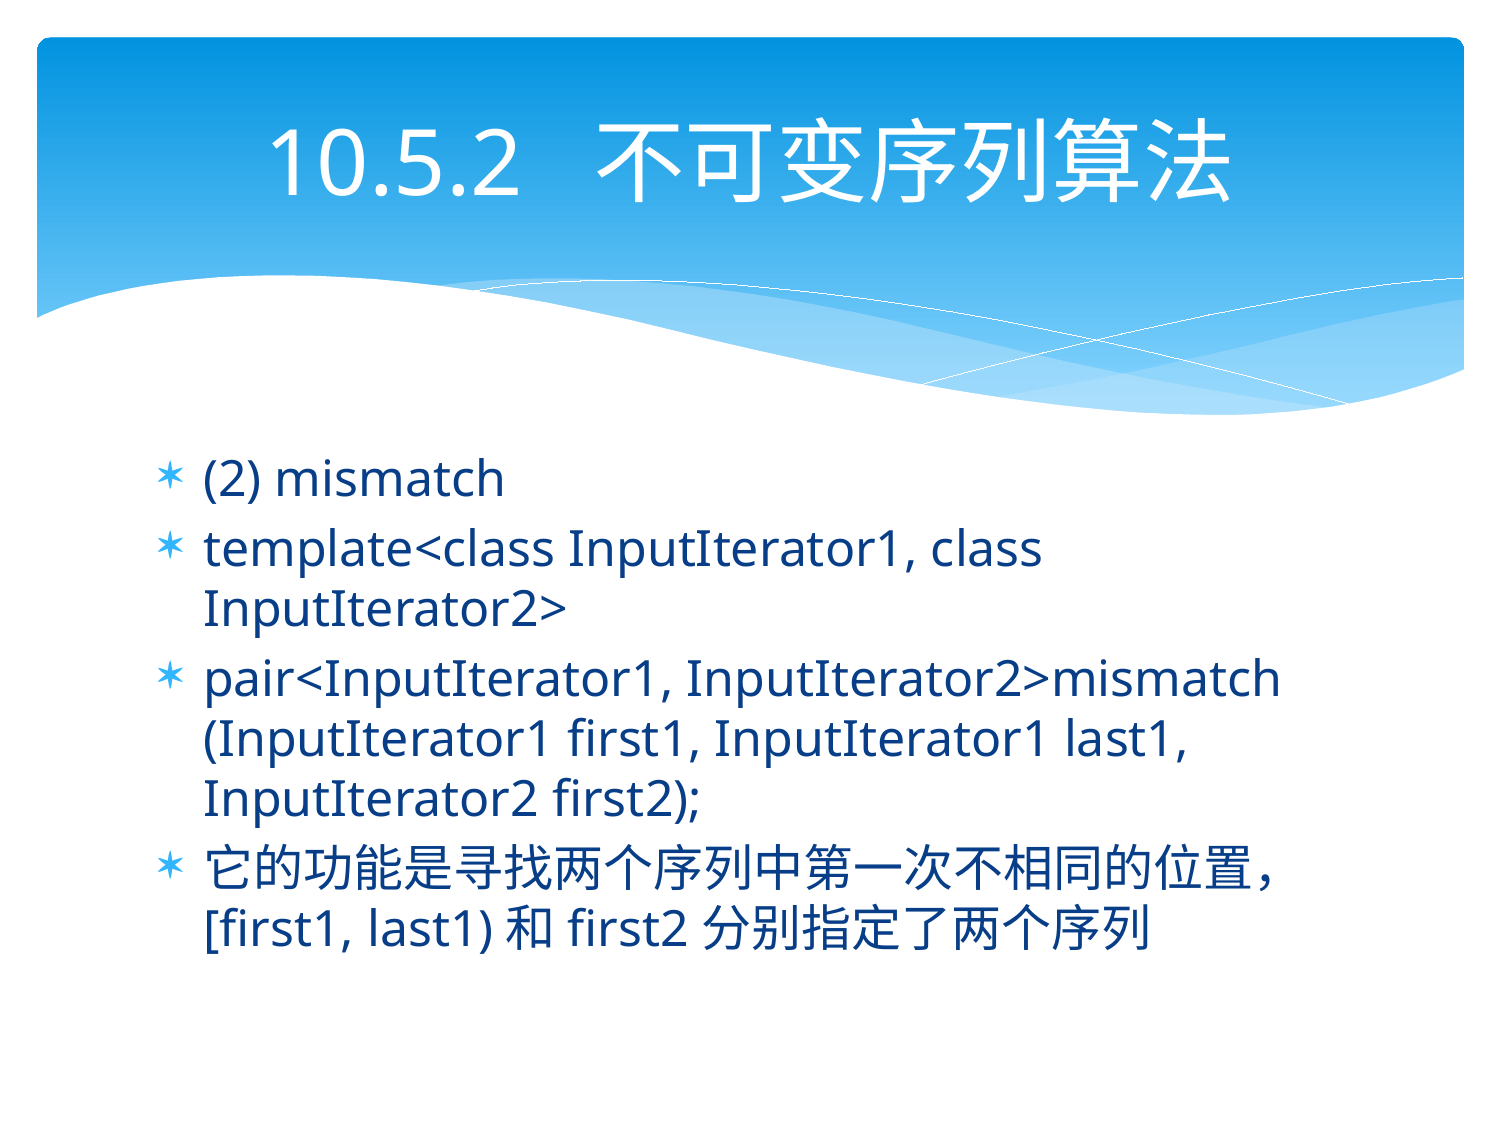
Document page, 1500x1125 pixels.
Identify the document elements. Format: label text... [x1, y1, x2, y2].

list (2) mismatch template<class InputIterator1, class InputIterator2> pair<InputIterator1, InputIterator2>mismatch (InputIterator1 first1, InputIterator1 last1, InputIterator2 first2); 它的功能是寻找两个序列中第一次不相同的位置，[first1, last1)和first2分别指定了两个序列 [143, 438, 1359, 1005]
title 10.5.2 不可变序列算法 [75, 55, 1425, 261]
